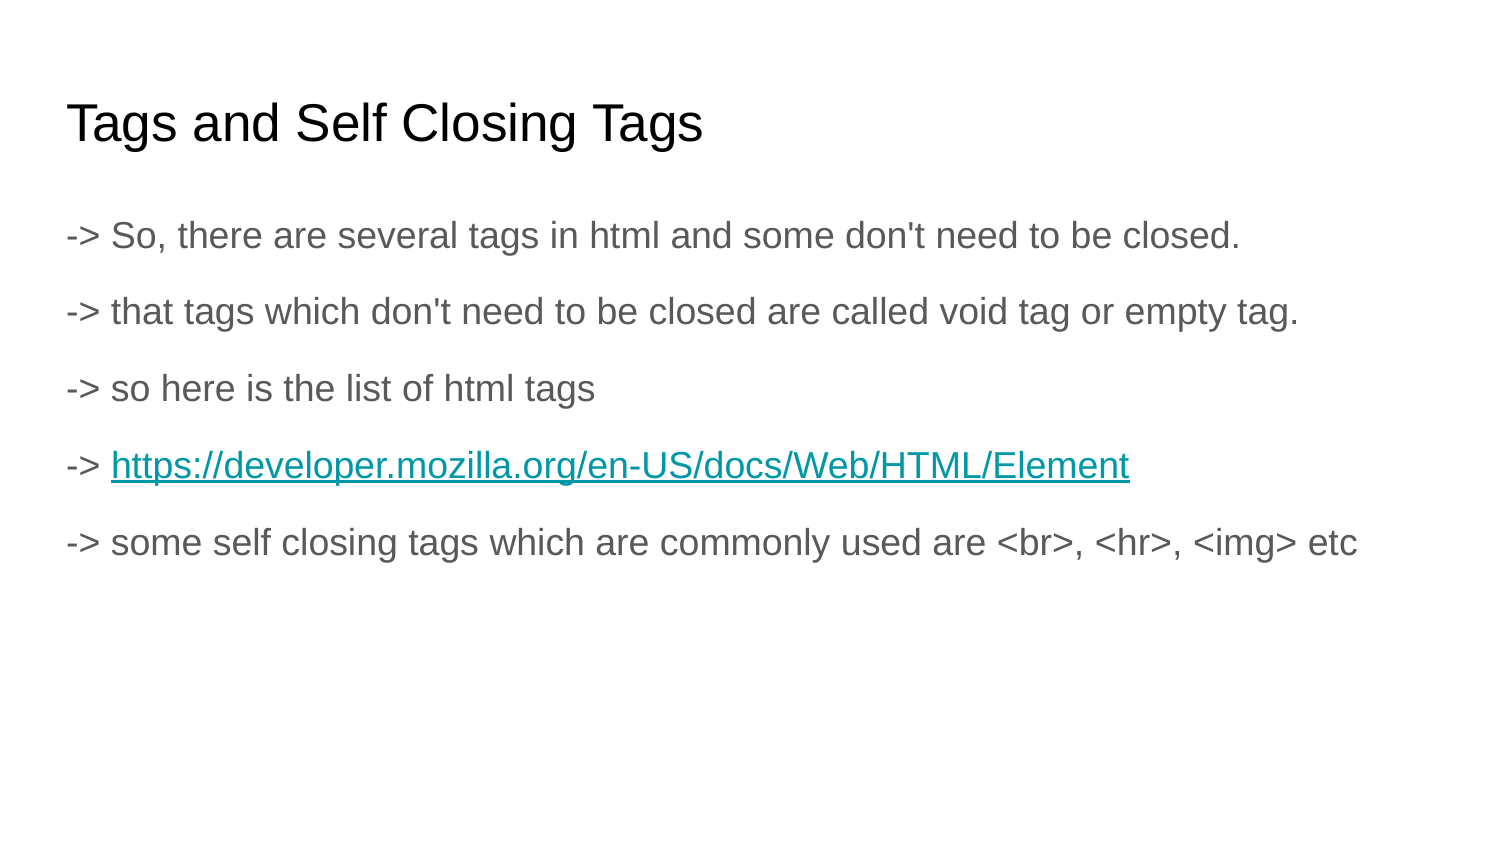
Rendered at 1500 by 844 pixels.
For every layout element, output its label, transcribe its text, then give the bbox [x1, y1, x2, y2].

title Tags and Self Closing Tags [51, 72, 1449, 167]
list -> So, there are several tags in html and some don't need to be closed. -> that tags which don't need to be closed are called void tag or empty tag. -> so here is the list of html tags -> https://developer.mozilla.org/en-US/docs/Web/HTML/Element -> some self closing tags which are commonly used are <br>, <hr>, <img> etc [51, 189, 1449, 750]
